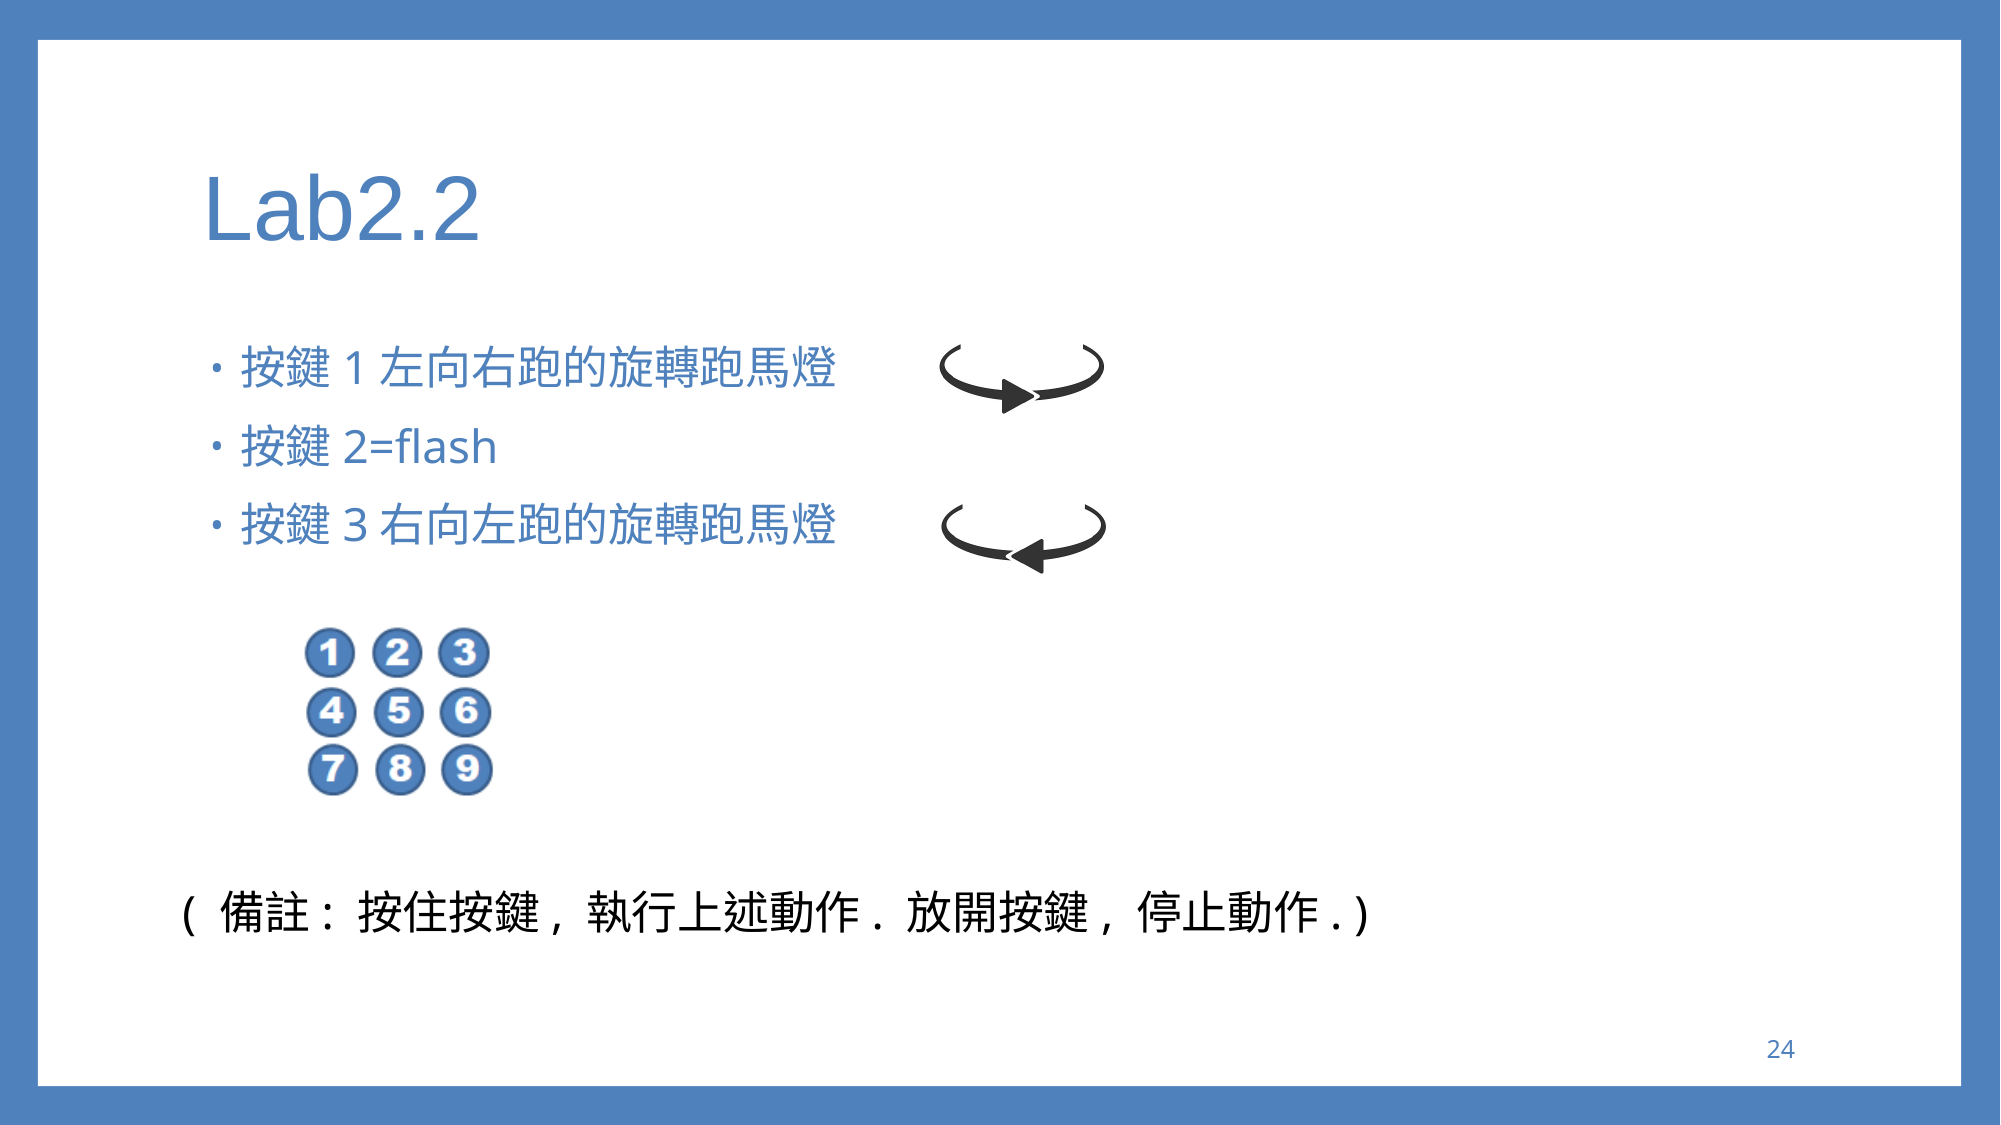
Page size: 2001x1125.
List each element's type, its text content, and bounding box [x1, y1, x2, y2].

text_box ( 備註: 按住按鍵, 執行上述動作. 放開按鍵, 停止動作. ) [167, 876, 1383, 946]
slide_number 23 [1530, 1020, 1811, 1081]
list 按鍵1左向右跑的旋轉跑馬燈 按鍵2=flash 按鍵3右向左跑的旋轉跑馬燈 [187, 337, 1808, 1000]
picture [933, 497, 1110, 577]
title Lab2.2 [187, 99, 1808, 323]
picture [290, 609, 515, 814]
picture [935, 337, 1111, 416]
